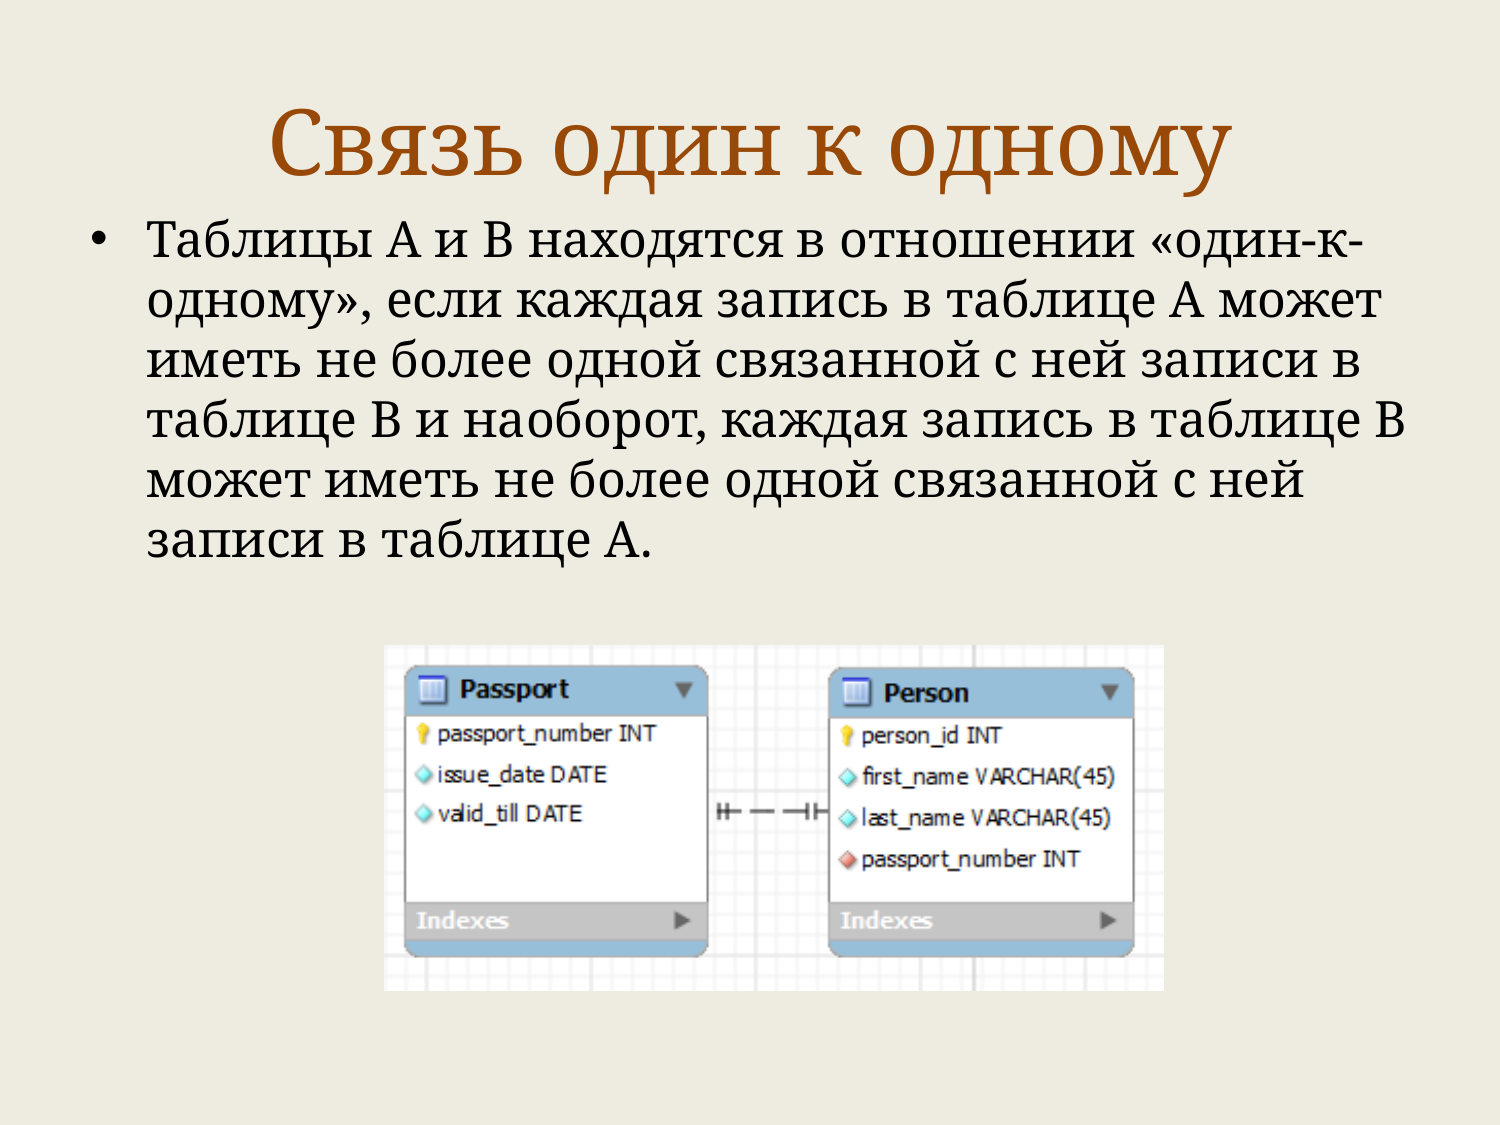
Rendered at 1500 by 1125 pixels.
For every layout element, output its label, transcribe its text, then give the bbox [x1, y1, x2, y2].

picture [384, 645, 1164, 991]
title Связь один к одному [75, 45, 1425, 199]
list Таблицы А и В находятся в отношении «один-к-одному», если каждая запись в таблице А может иметь не более одной связанной с ней записи в таблице В и наоборот, каждая запись в таблице В может иметь не более одной связанной с ней записи в таблице А. [75, 199, 1425, 1067]
